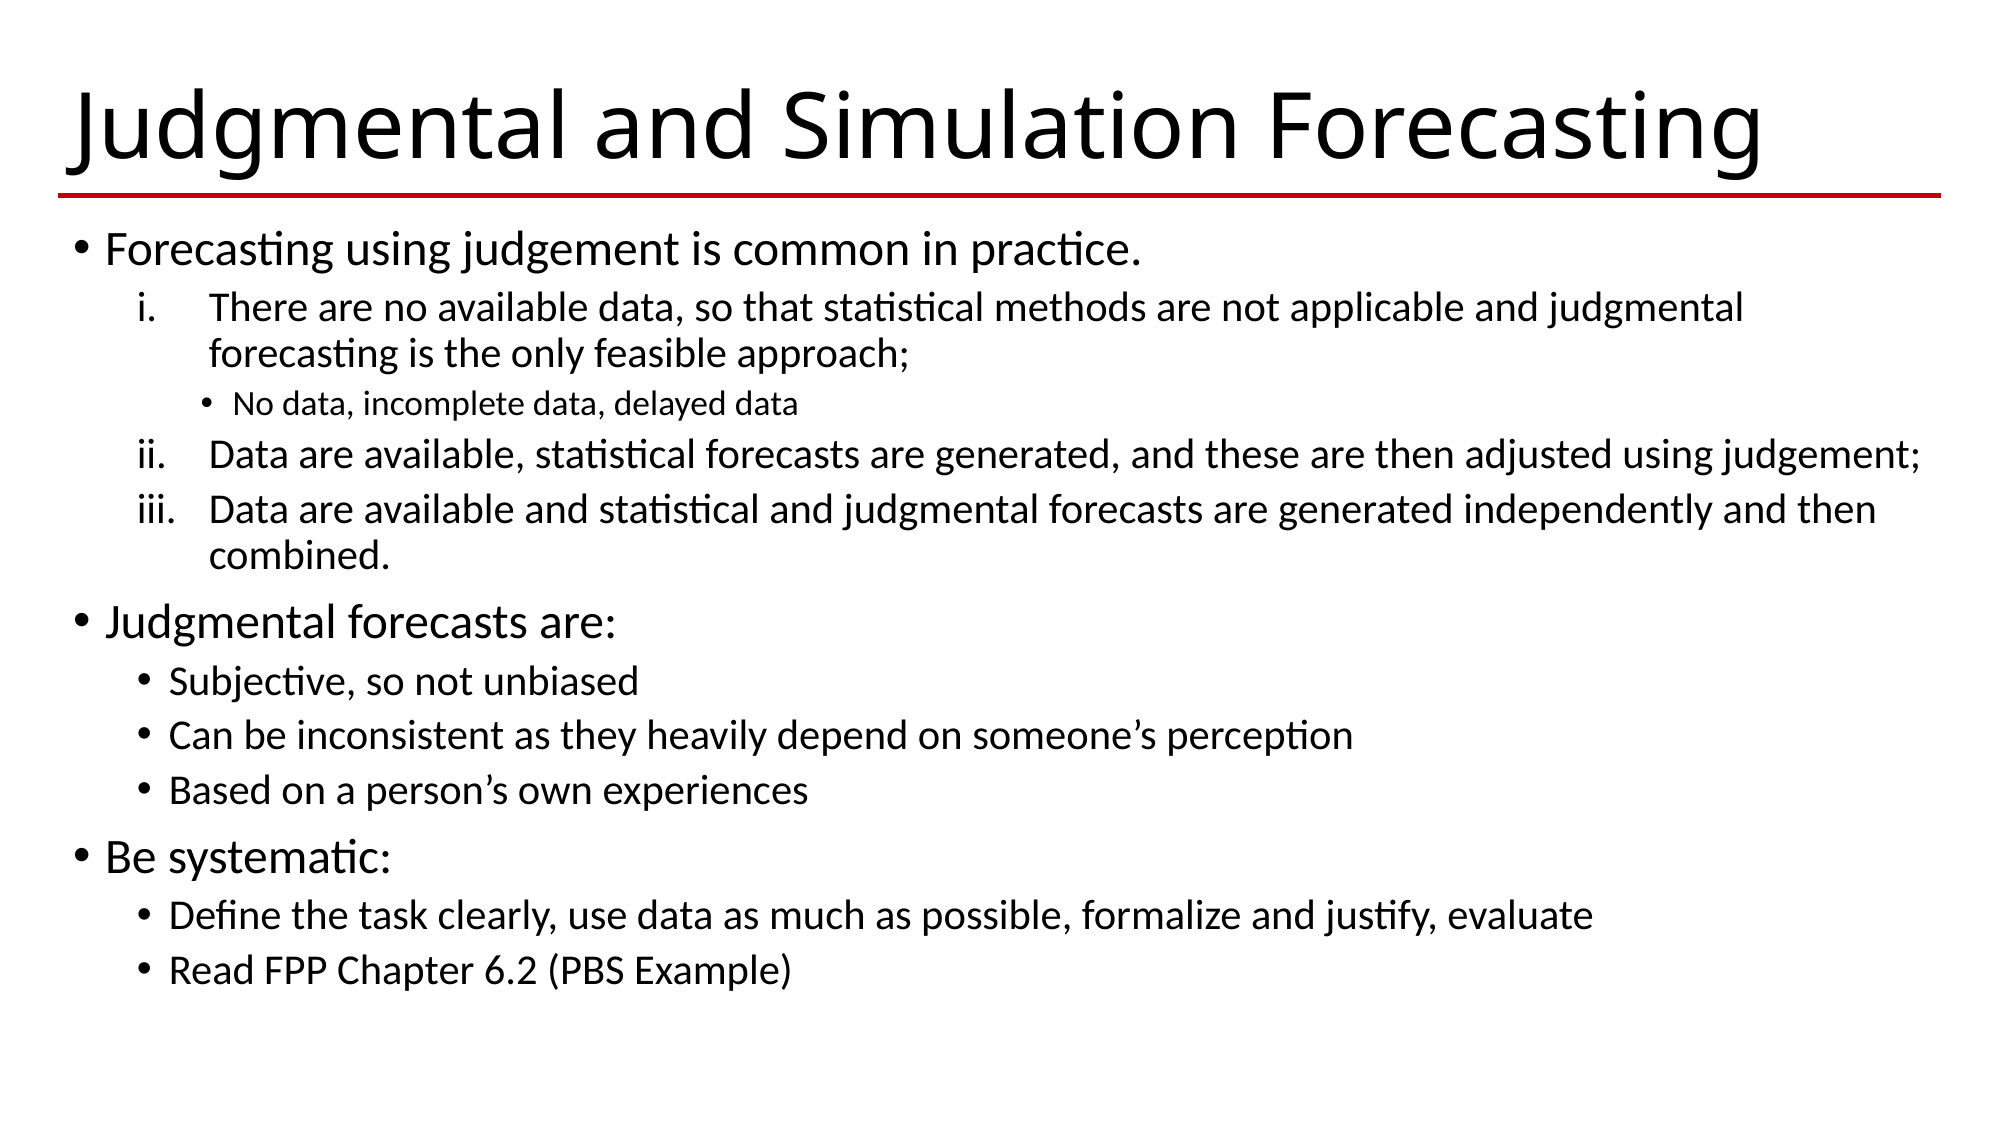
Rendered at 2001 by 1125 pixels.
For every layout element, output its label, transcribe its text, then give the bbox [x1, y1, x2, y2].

list Forecasting using judgement is common in practice. There are no available data, so that statistical methods are not applicable and judgmental forecasting is the only feasible approach; No data, incomplete data, delayed data Data are available, statistical forecasts are generated, and these are then adjusted using judgement; Data are available and statistical and judgmental forecasts are generated independently and then combined. Judgmental forecasts are: Subjective, so not unbiased Can be inconsistent as they heavily depend on someone’s perception Based on a person’s own experiences Be systematic: Define the task clearly, use data as much as possible, formalize and justify, evaluate Read FPP Chapter 6.2 (PBS Example) [58, 215, 1942, 1014]
title Judgmental and Simulation Forecasting [58, 59, 1942, 198]
